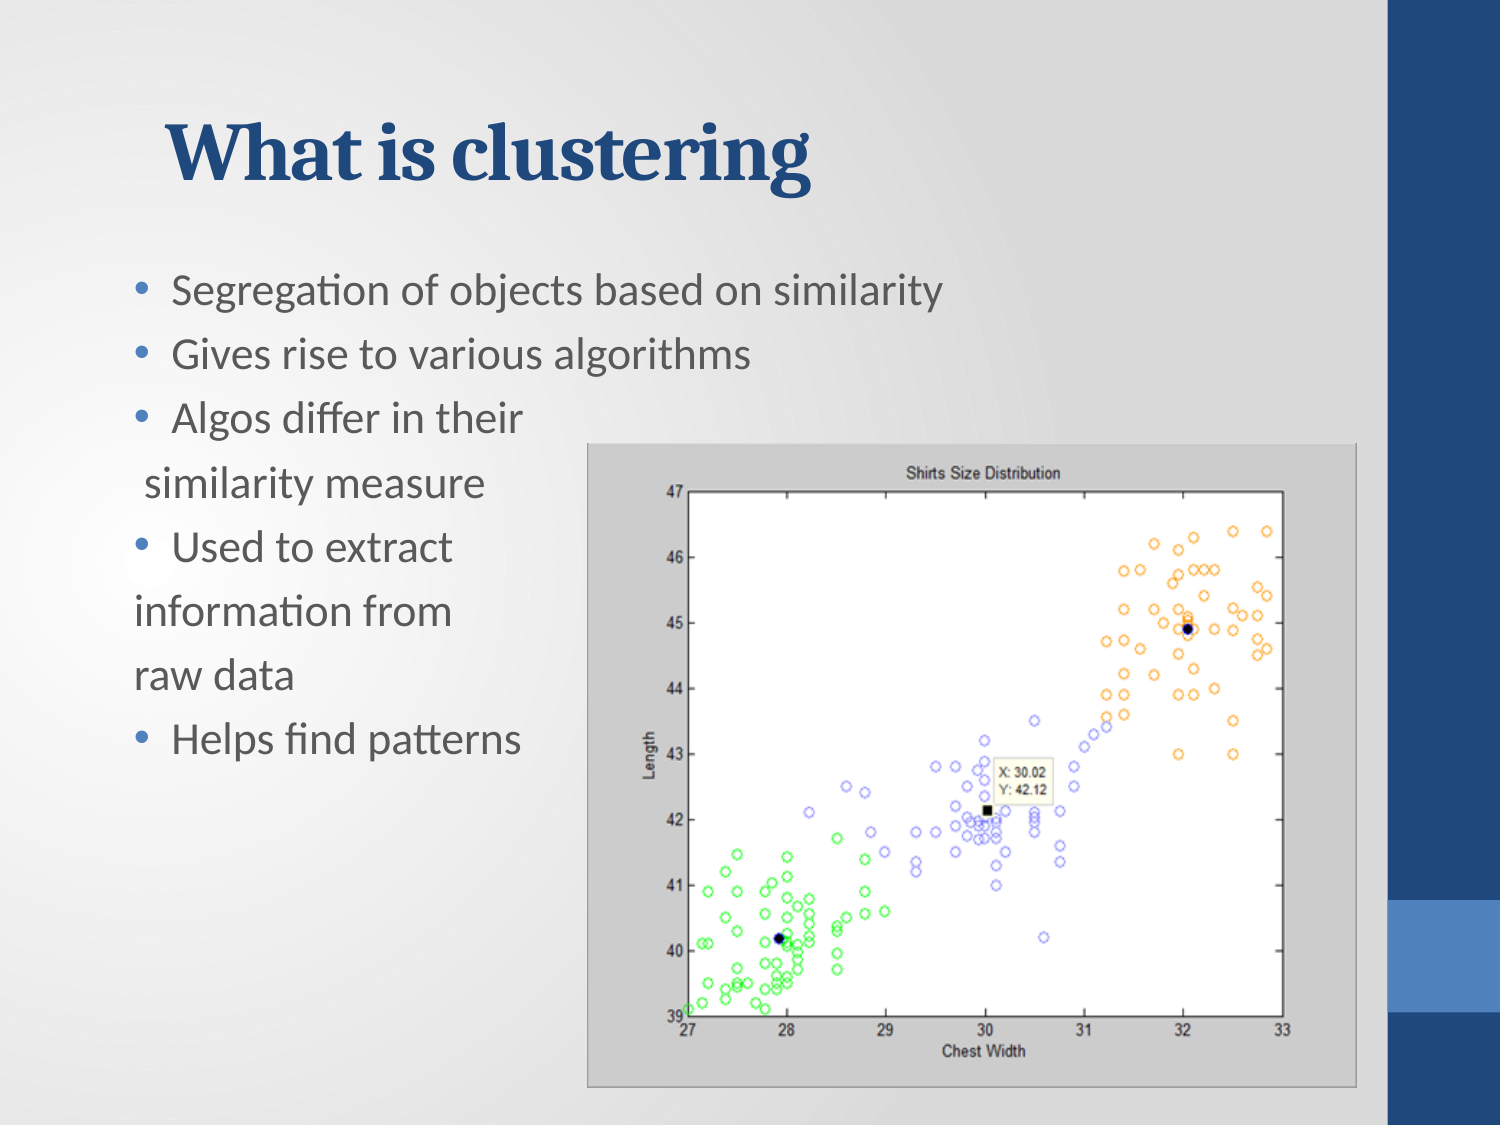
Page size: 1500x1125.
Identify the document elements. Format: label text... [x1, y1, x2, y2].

picture [586, 443, 1357, 1088]
list Segregation of objects based on similarity Gives rise to various algorithms Algos differ in their similarity measure Used to extract information from raw data Helps find patterns [99, 252, 1350, 1040]
text_box [20, 0, 635, 251]
text_box [75, 60, 1032, 263]
